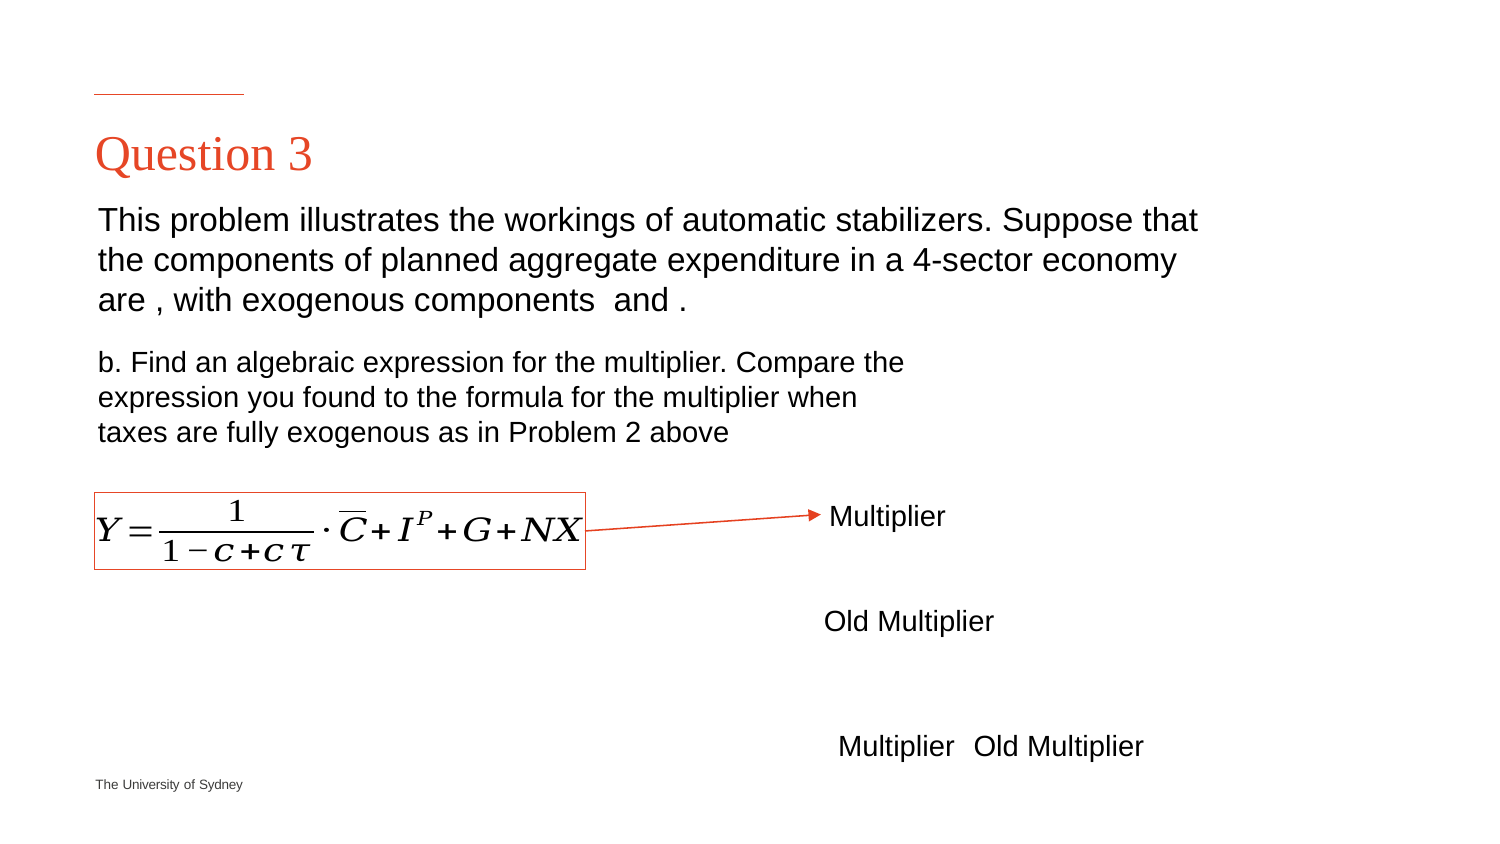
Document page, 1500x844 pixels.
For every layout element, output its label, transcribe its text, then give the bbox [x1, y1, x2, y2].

title Question 3 [94, 120, 1406, 182]
text_box b. Find an algebraic expression for the multiplier. Compare the expression you found to the formula for the multiplier when taxes are fully exogenous as in Problem 2 above [83, 336, 951, 457]
